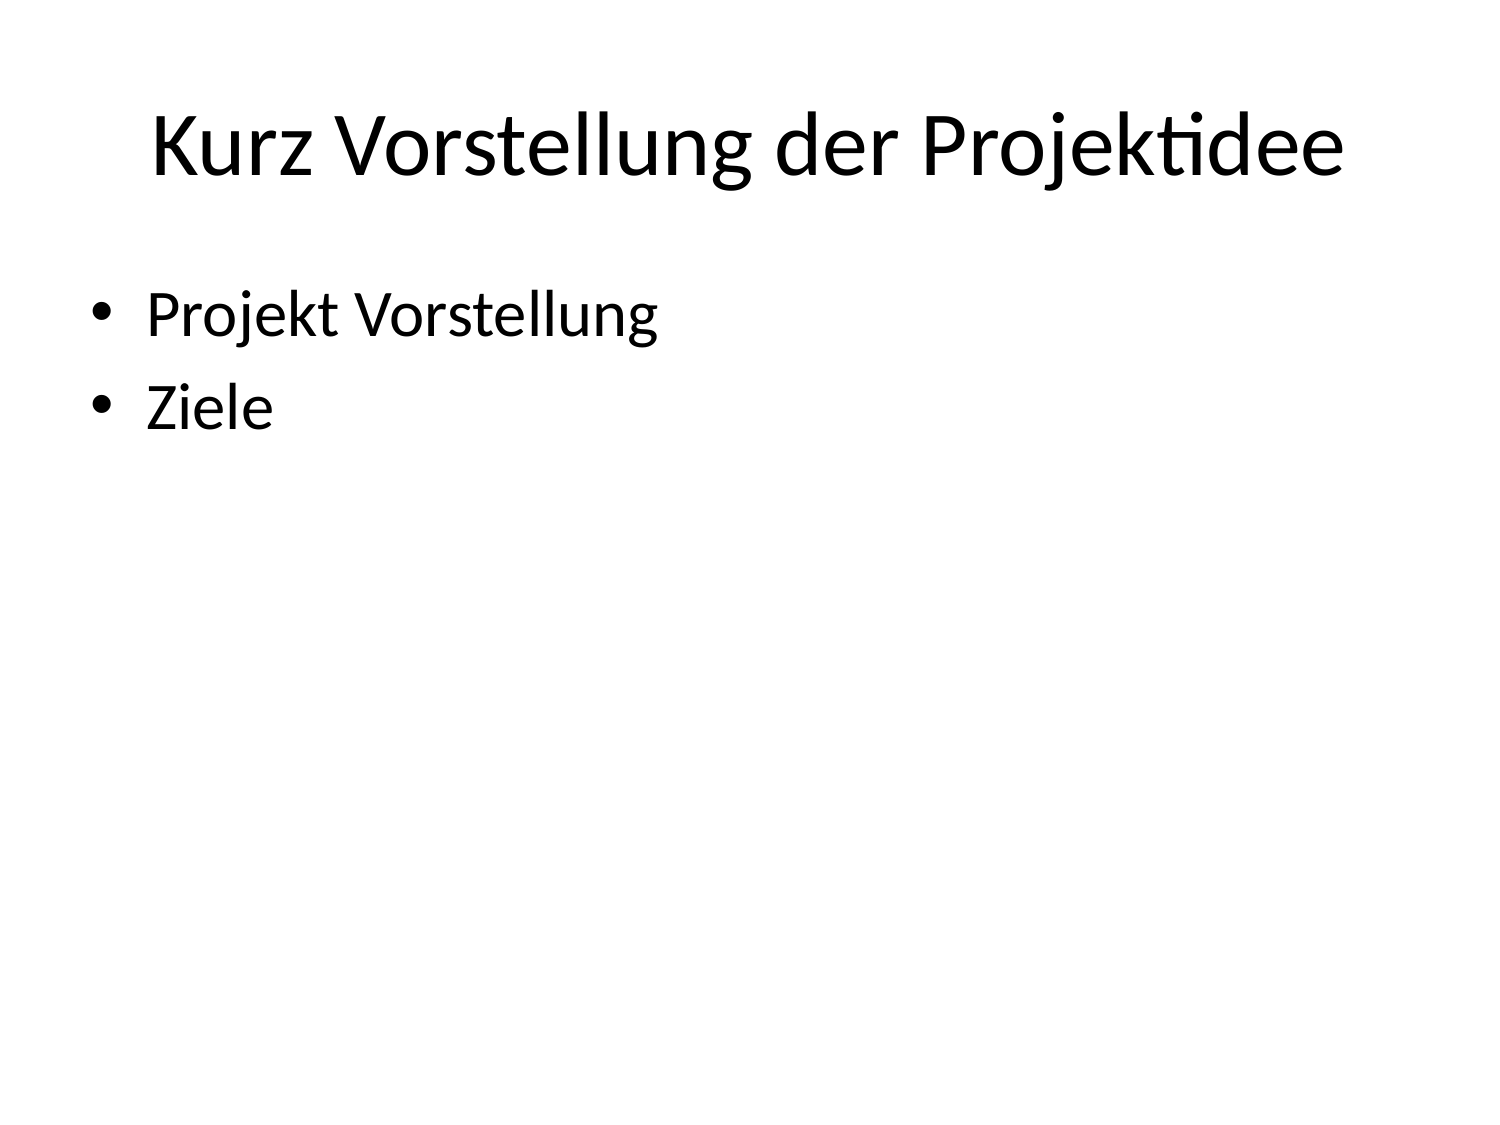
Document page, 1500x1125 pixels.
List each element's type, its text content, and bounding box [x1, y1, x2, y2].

list Projekt Vorstellung Ziele [75, 262, 1425, 1005]
title Kurz Vorstellung der Projektidee [75, 45, 1425, 233]
